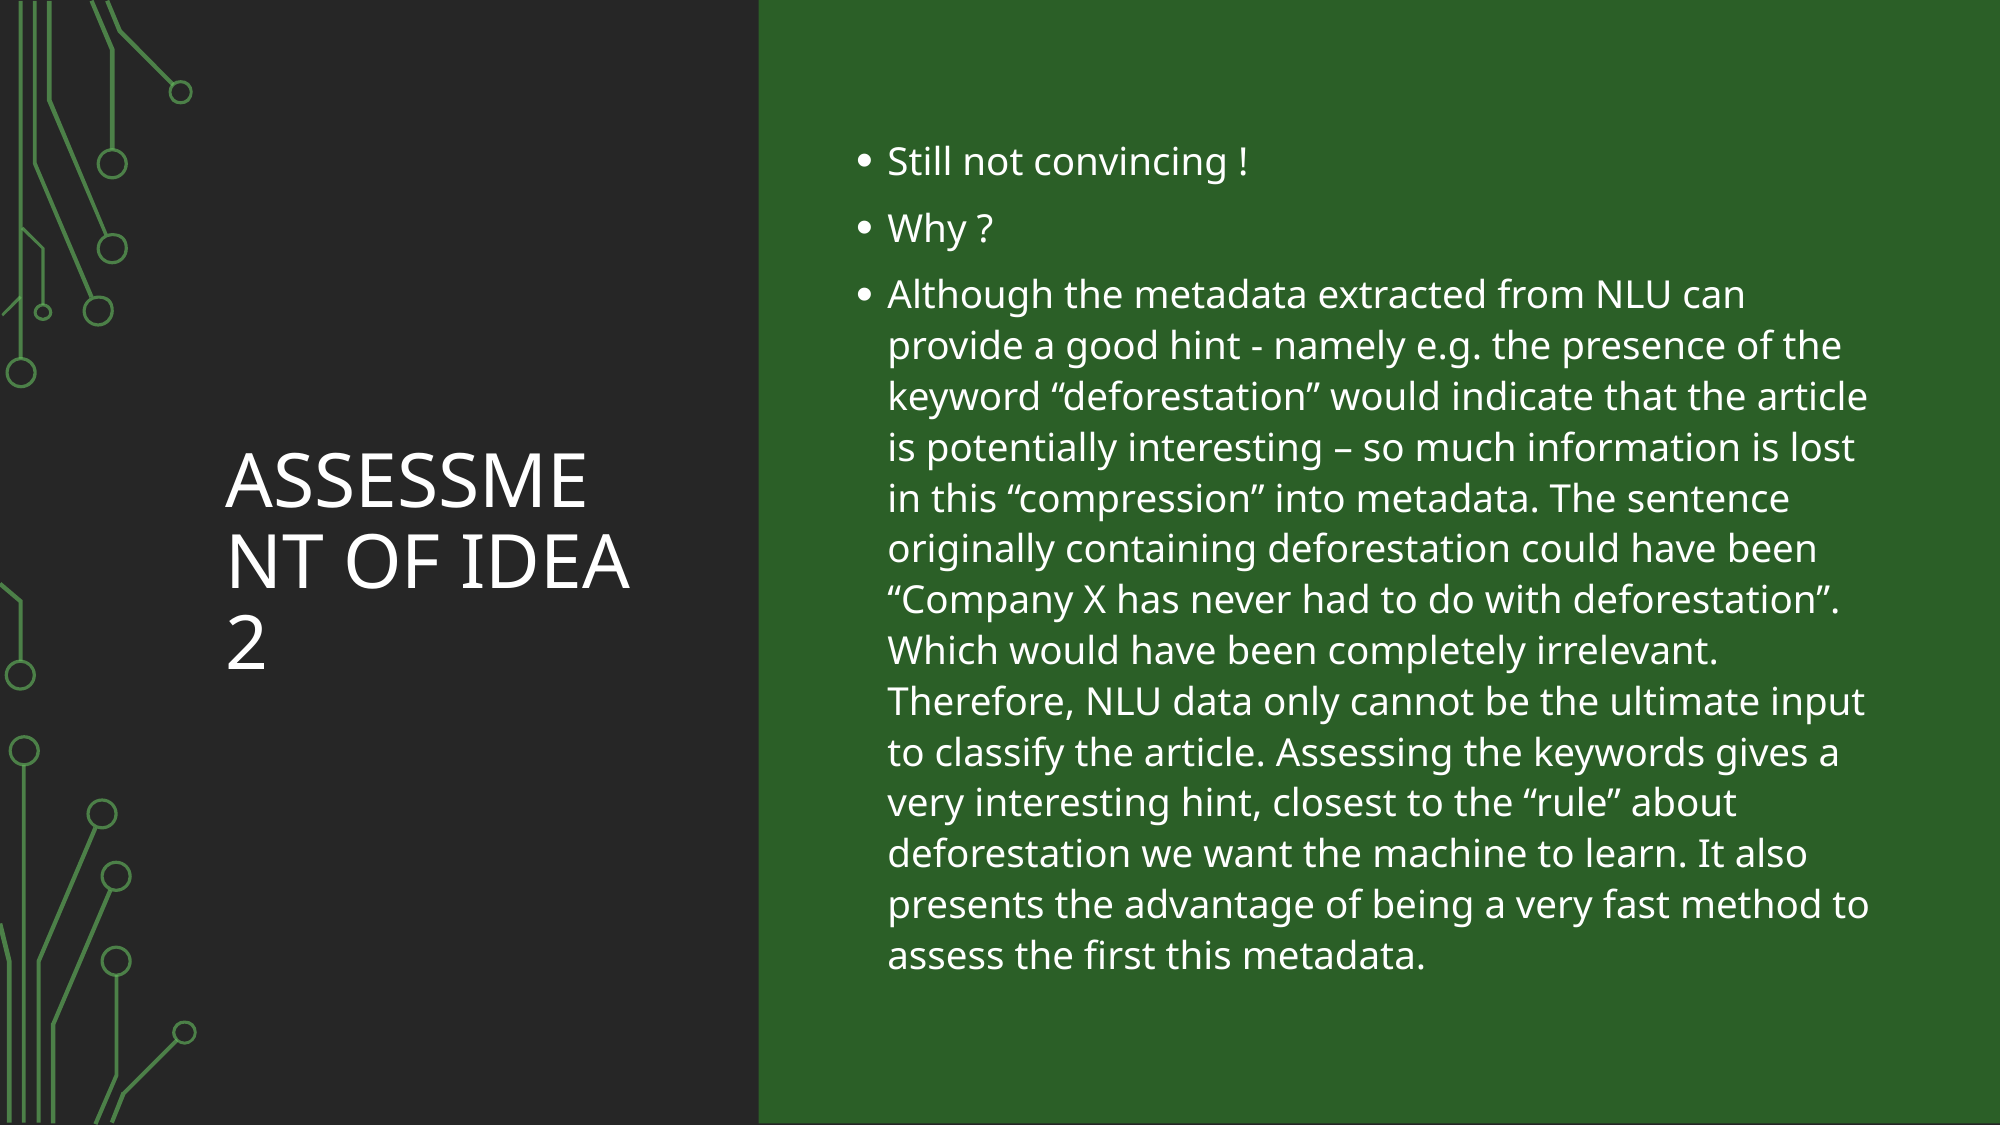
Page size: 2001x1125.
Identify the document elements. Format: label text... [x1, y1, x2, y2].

title Assessment of idea 2 [210, 179, 654, 950]
text_box [199, 0, 2000, 1125]
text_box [0, 0, 199, 1125]
list Still not convincing ! Why ? Although the metadata extracted from NLU can provide a good hint - namely e.g. the presence of the keyword “deforestation” would indicate that the article is potentially interesting – so much information is lost in this “compression” into metadata. The sentence originally containing deforestation could have been “Company X has never had to do with deforestation”. Which would have been completely irrelevant. Therefore, NLU data only cannot be the ultimate input to classify the article. Assessing the keywords gives a very interesting hint, closest to the “rule” about deforestation we want the machine to learn. It also presents the advantage of being a very fast method to assess the first this metadata. [841, 124, 1895, 1033]
text_box [758, 0, 2000, 1124]
